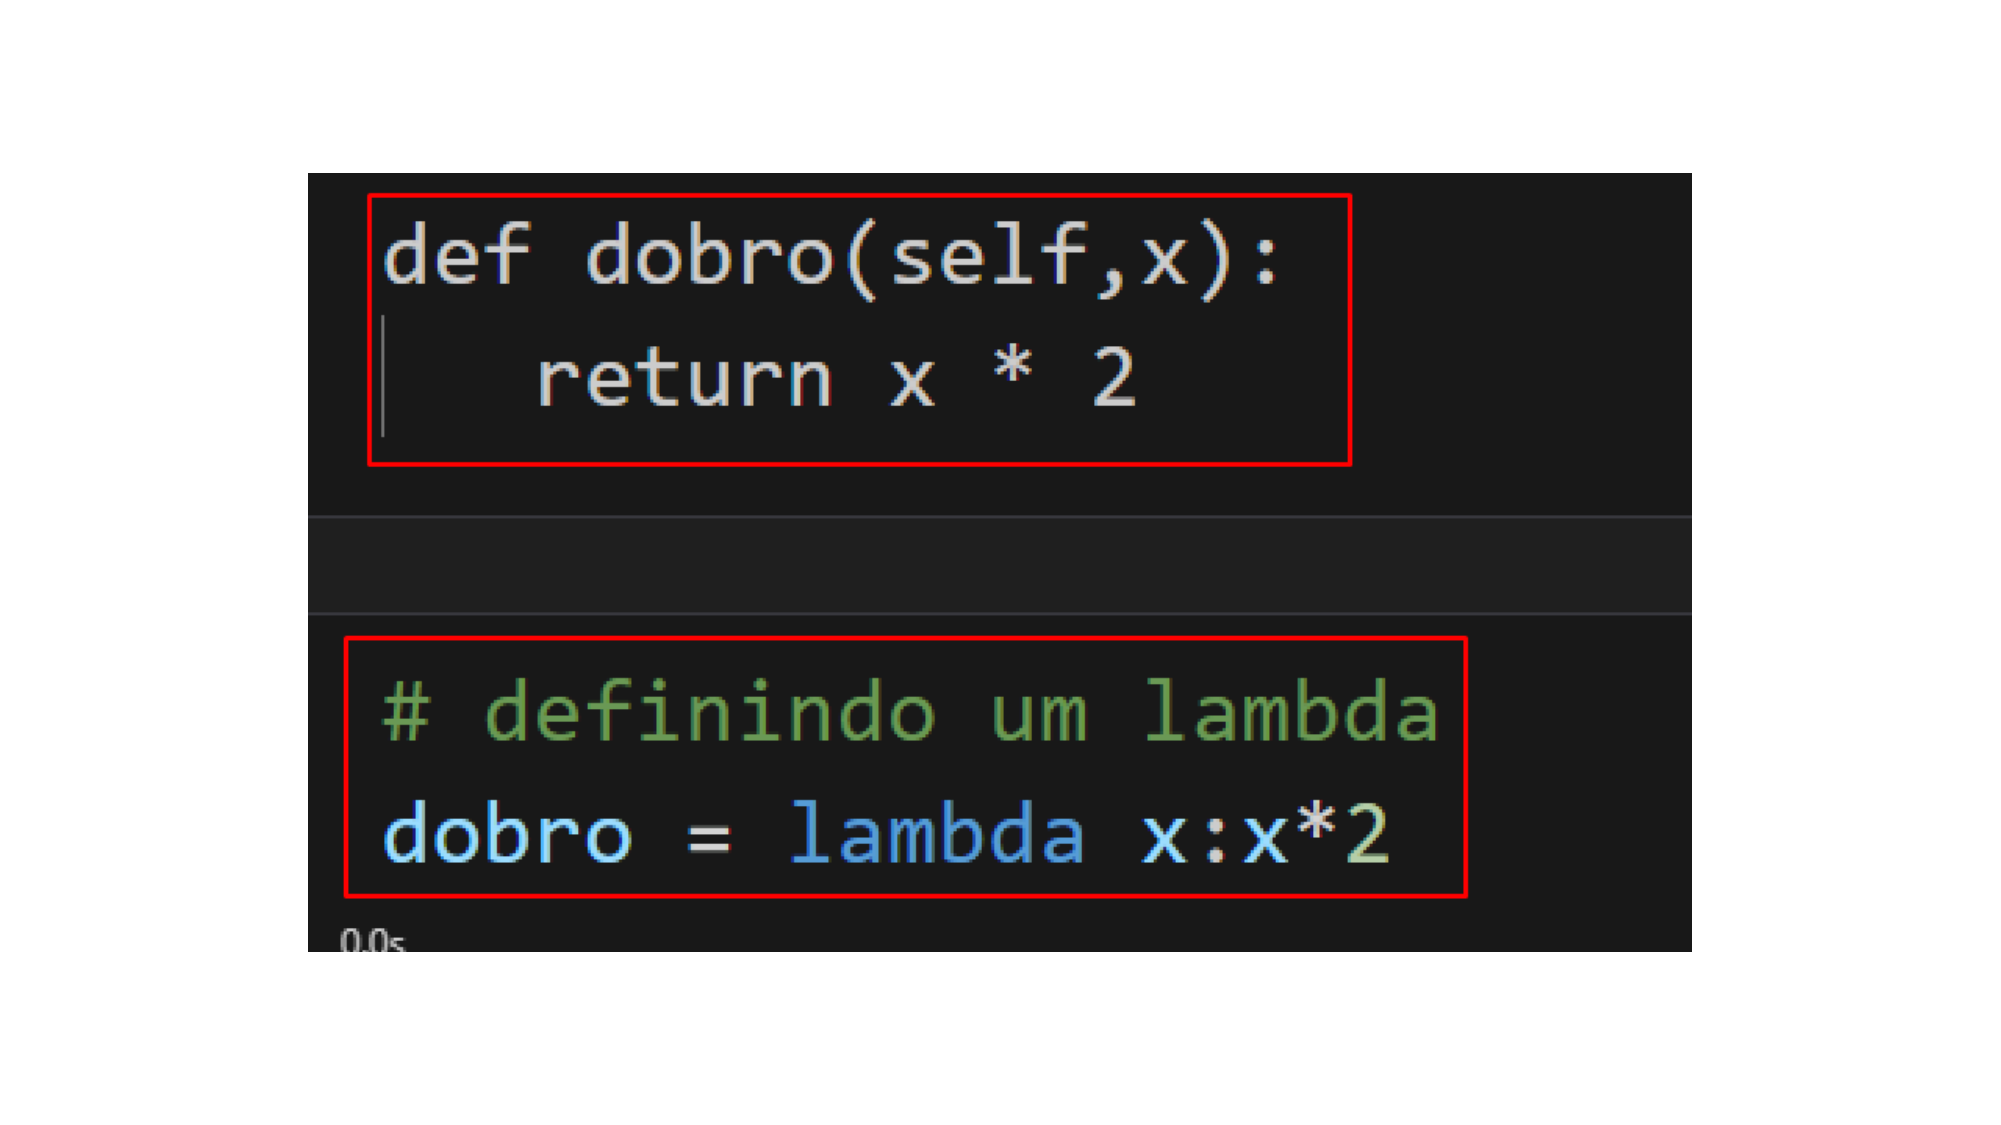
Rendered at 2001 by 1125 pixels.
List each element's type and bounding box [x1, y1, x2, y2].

picture [308, 173, 1692, 952]
